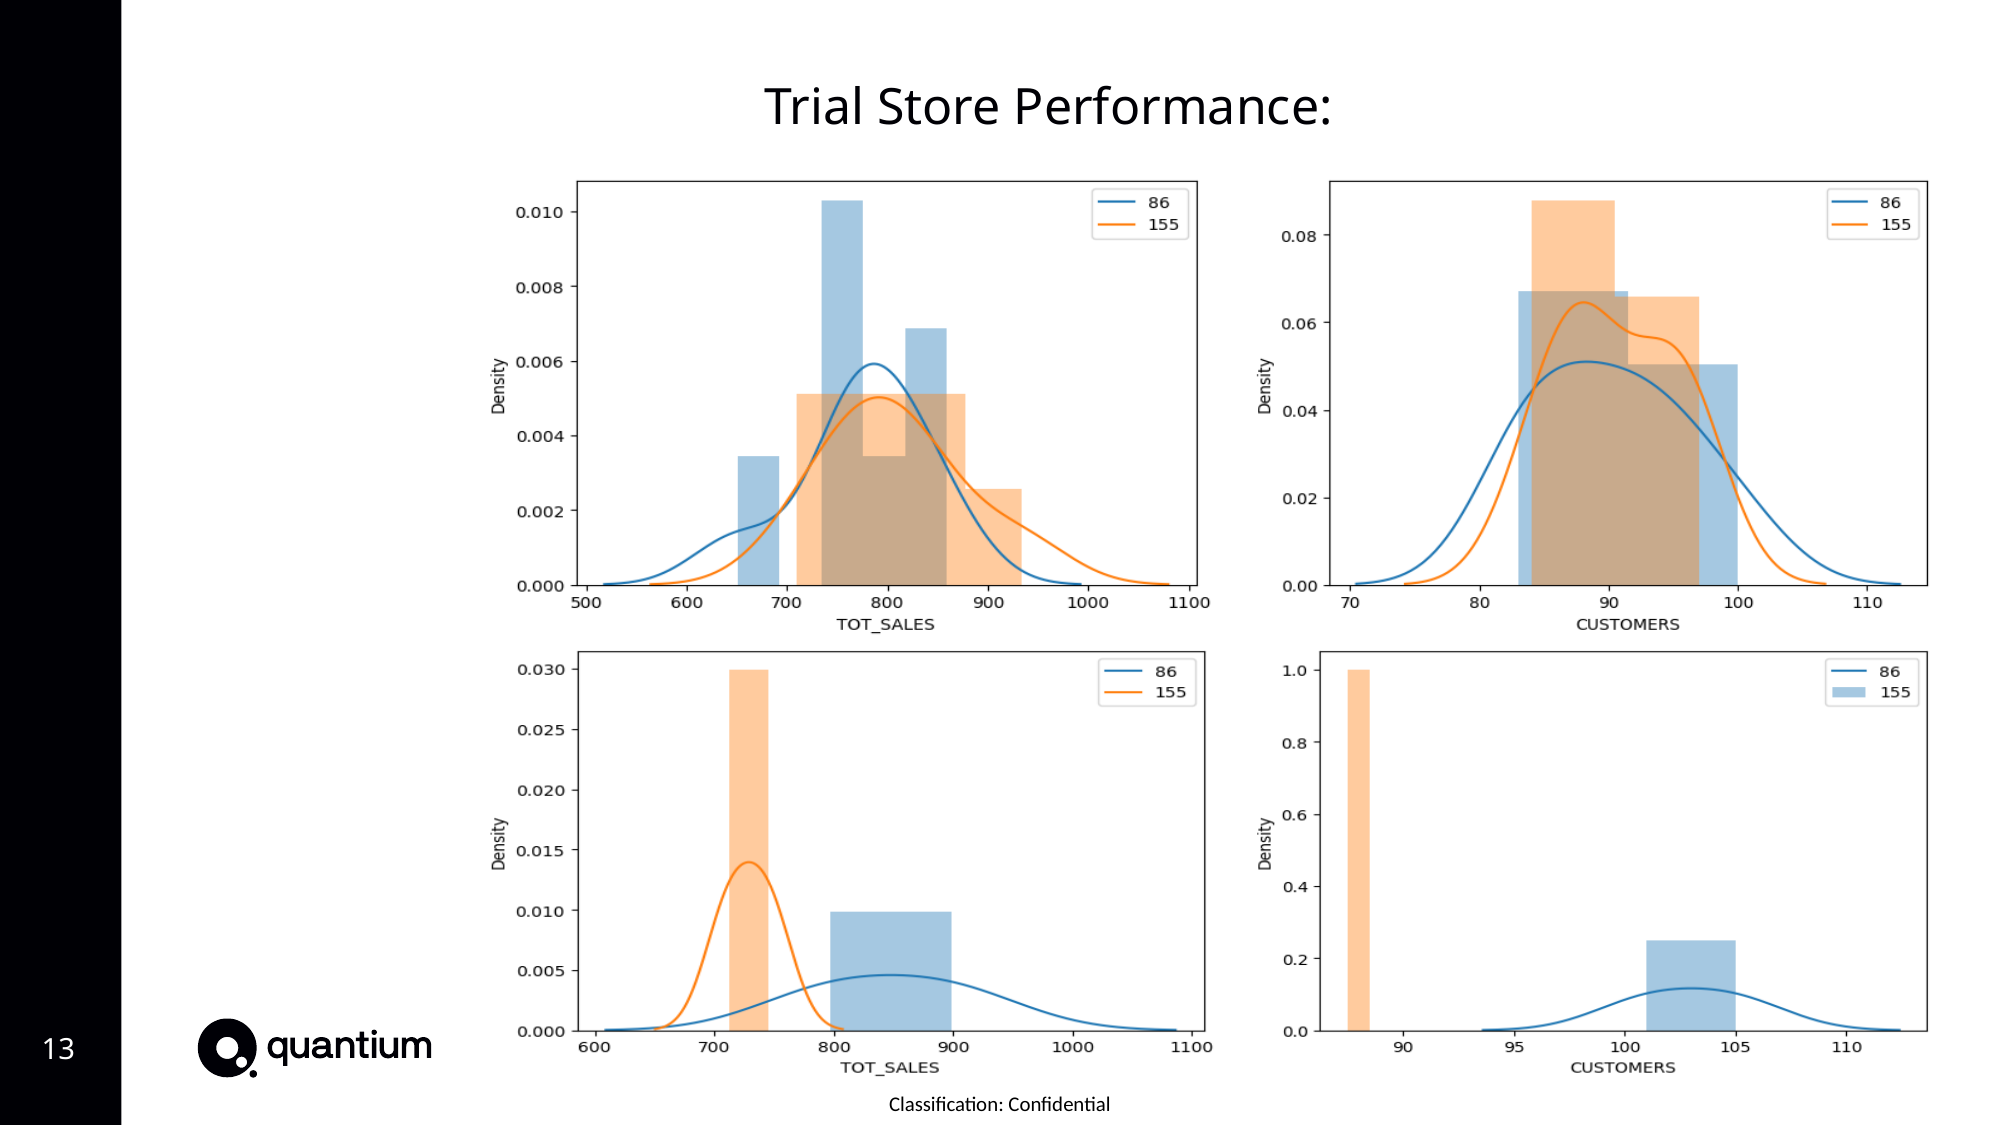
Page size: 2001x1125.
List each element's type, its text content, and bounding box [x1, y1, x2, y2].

list Trial Store Performance: [196, 74, 1916, 210]
picture [1245, 171, 1939, 1085]
picture [478, 171, 1227, 1085]
